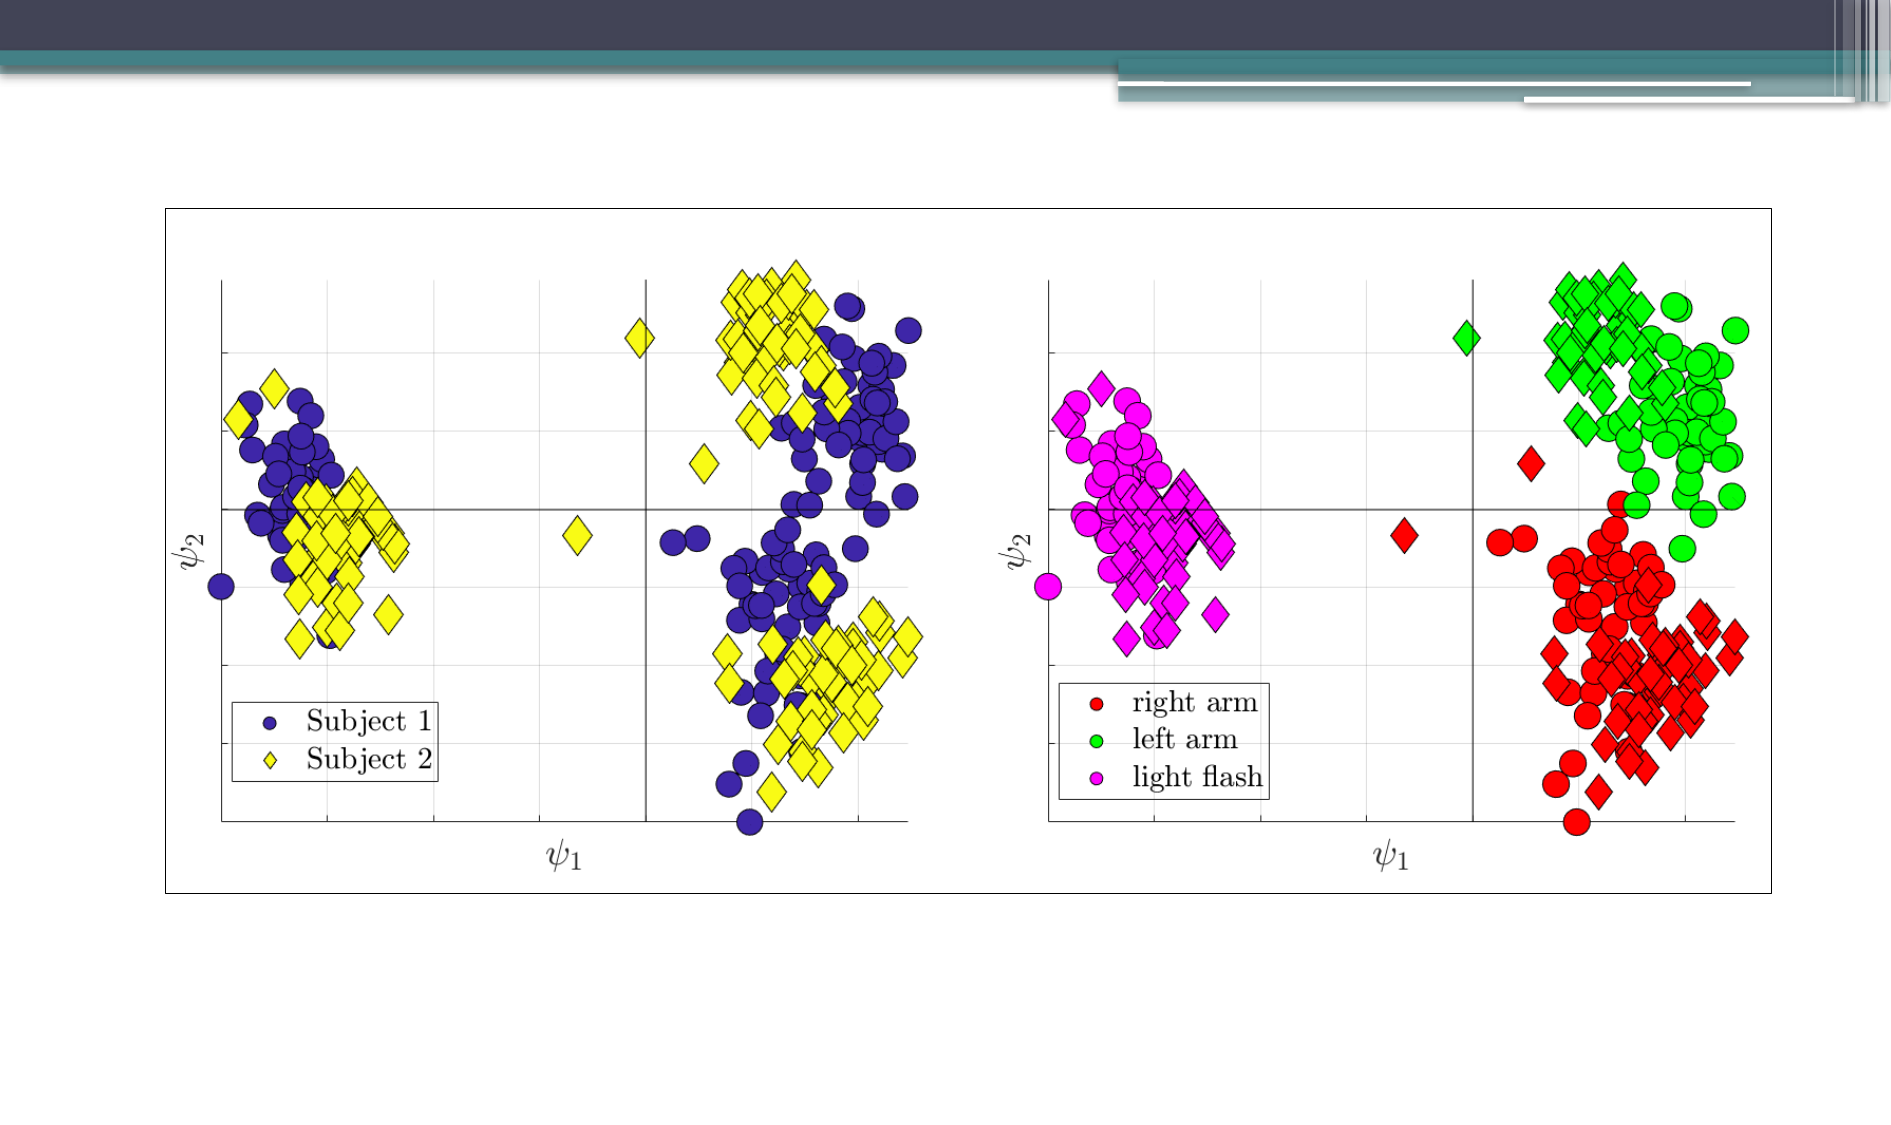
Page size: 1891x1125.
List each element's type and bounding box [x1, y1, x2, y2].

text_box [106, 207, 1820, 895]
